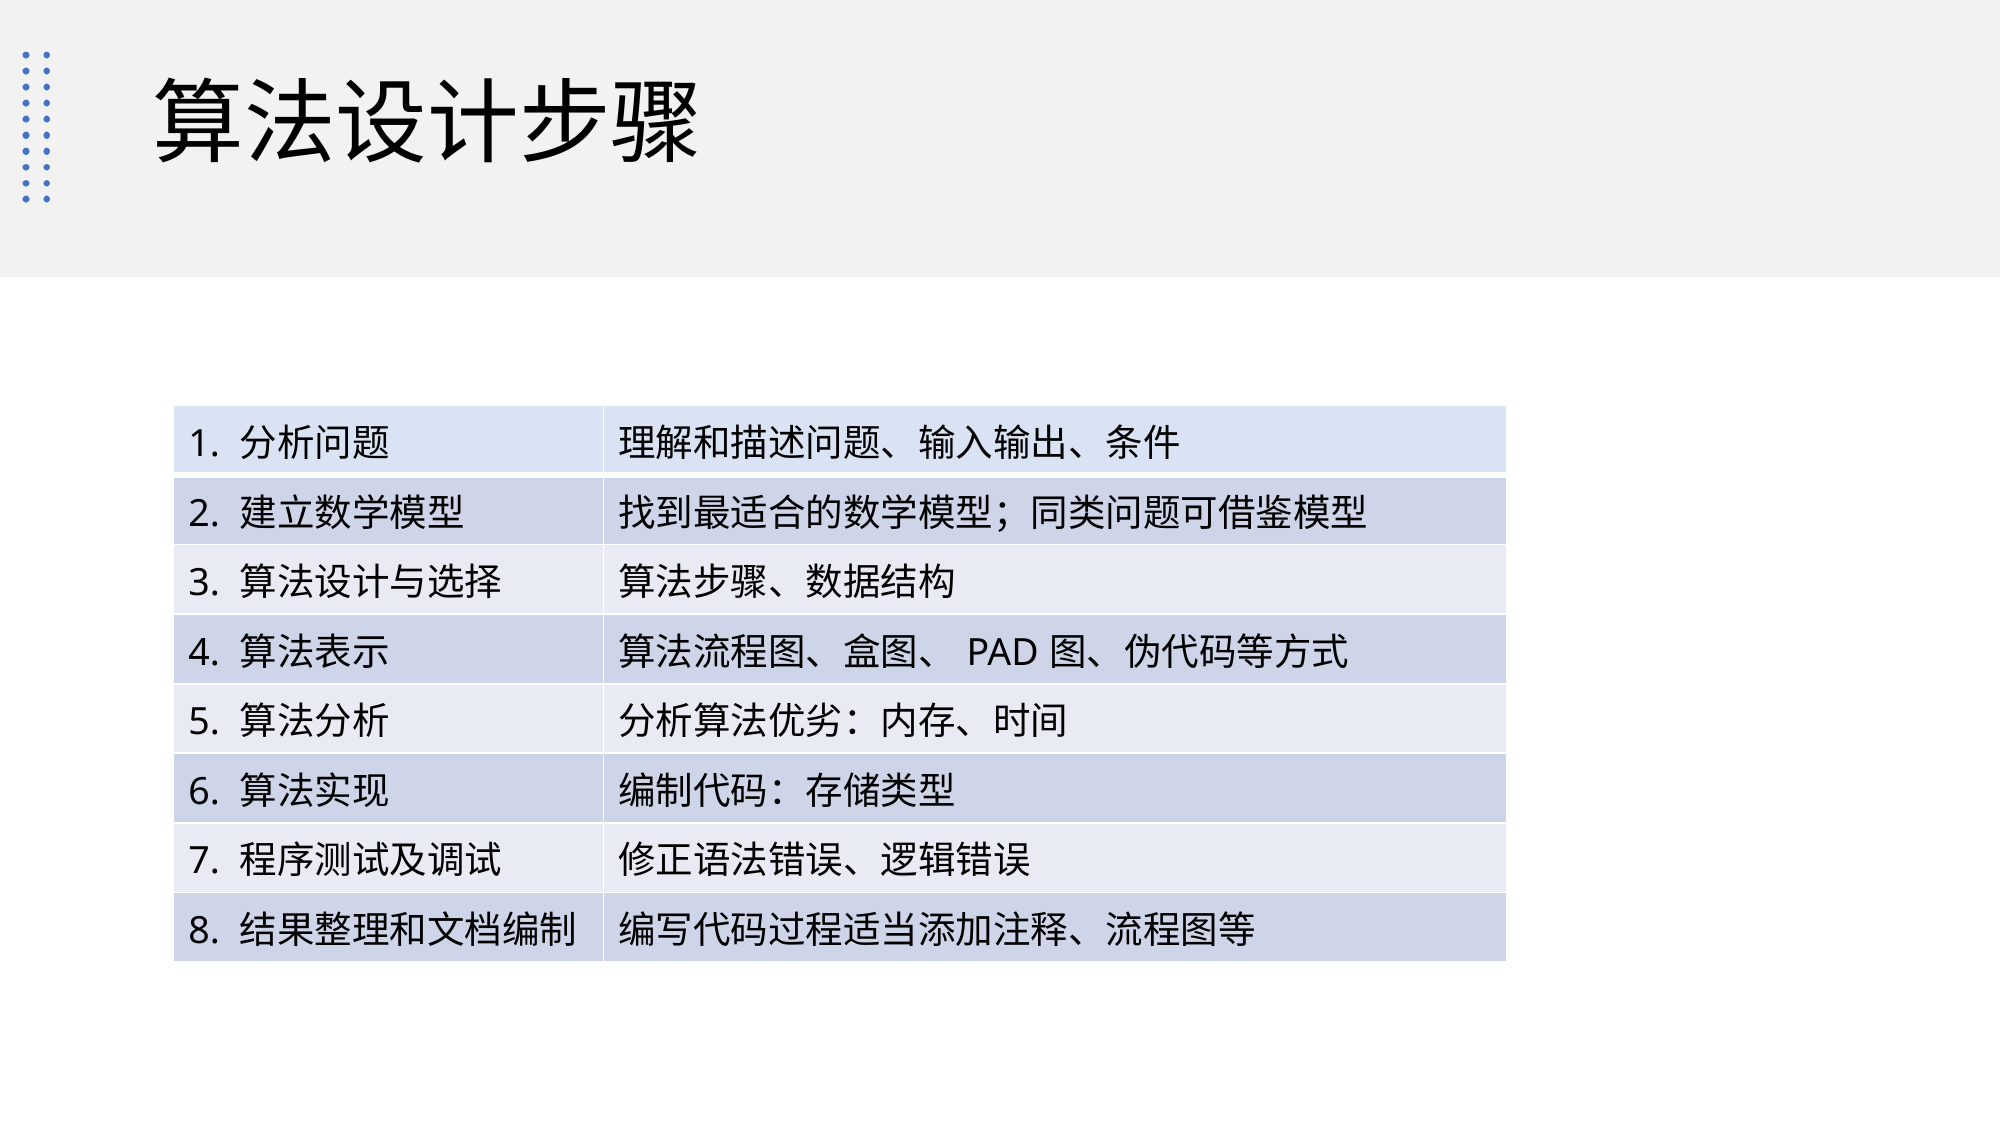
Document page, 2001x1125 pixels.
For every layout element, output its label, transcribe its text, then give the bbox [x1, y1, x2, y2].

title 算法设计步骤 [137, 17, 1863, 235]
table_cell 分析算法优劣：内存、时间 [604, 685, 1506, 752]
table_cell 8. 结果整理和文档编制 [174, 893, 603, 961]
table_cell 6. 算法实现 [174, 754, 603, 822]
table_cell 4. 算法表示 [174, 615, 603, 683]
table_cell 修正语法错误、逻辑错误 [604, 824, 1506, 892]
table_cell 5. 算法分析 [174, 685, 603, 752]
table_cell 算法流程图、盒图、PAD图、伪代码等方式 [604, 615, 1506, 683]
table_cell 编制代码：存储类型 [604, 754, 1506, 822]
picture [17, 43, 56, 209]
table_cell 2. 建立数学模型 [174, 478, 603, 544]
table_cell 找到最适合的数学模型；同类问题可借鉴模型 [604, 478, 1506, 544]
table_cell 3. 算法设计与选择 [174, 545, 603, 613]
table_cell 7. 程序测试及调试 [174, 824, 603, 892]
table_cell 编写代码过程适当添加注释、流程图等 [604, 893, 1506, 961]
table_cell 算法步骤、数据结构 [604, 545, 1506, 613]
table_header 理解和描述问题、输入输出、条件 [604, 406, 1506, 472]
table_header 1. 分析问题 [174, 406, 603, 472]
